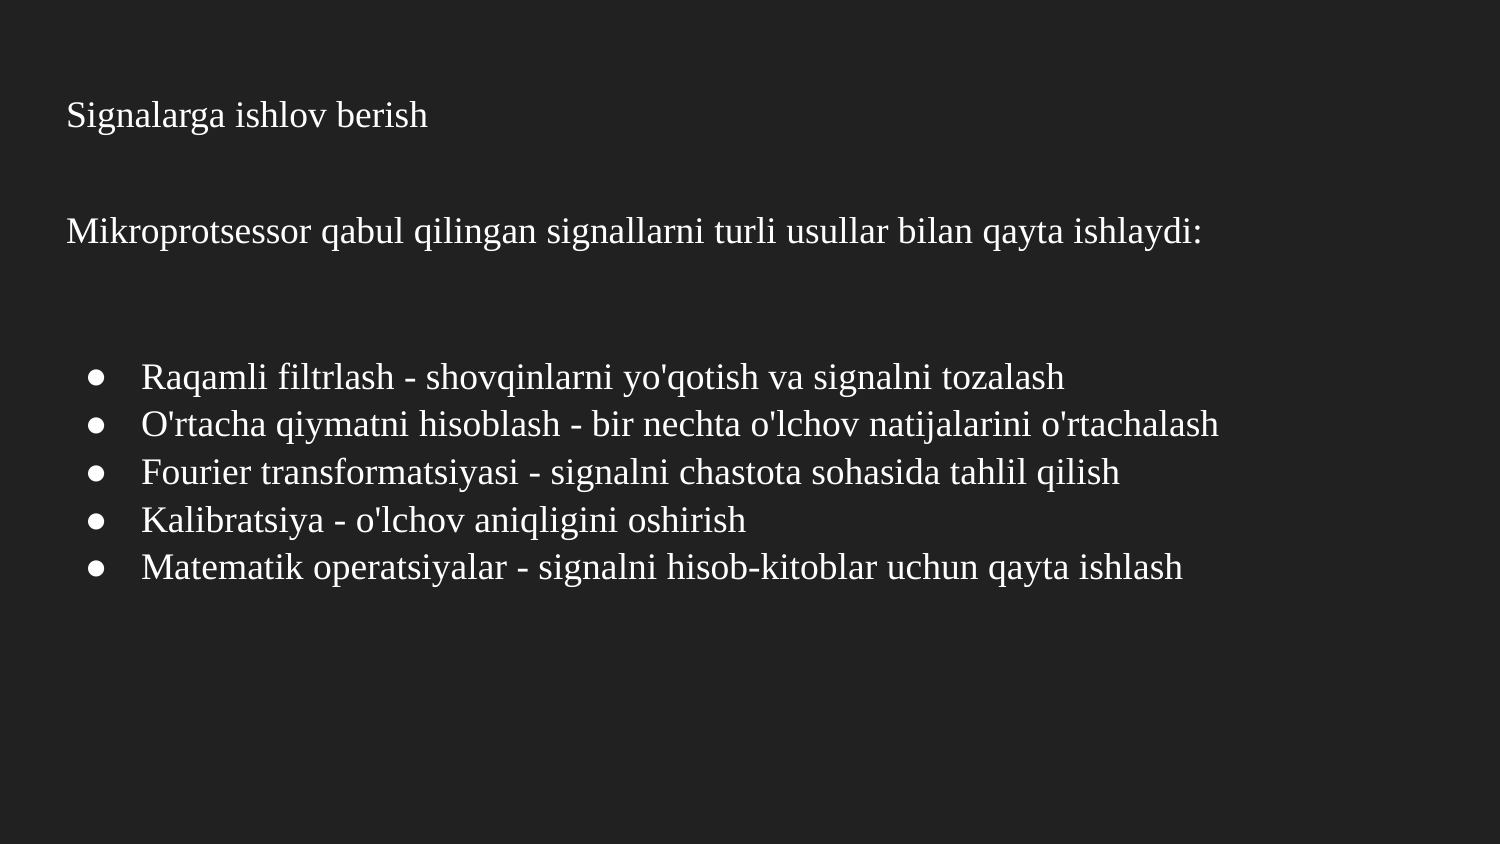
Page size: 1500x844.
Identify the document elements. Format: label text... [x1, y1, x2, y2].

list Mikroprotsessor qabul qilingan signallarni turli usullar bilan qayta ishlaydi: Raqamli filtrlash - shovqinlarni yo'qotish va signalni tozalash O'rtacha qiymatni hisoblash - bir nechta o'lchov natijalarini o'rtachalash Fourier transformatsiyasi - signalni chastota sohasida tahlil qilish Kalibratsiya - o'lchov aniqligini oshirish Matematik operatsiyalar - signalni hisob-kitoblar uchun qayta ishlash [51, 189, 1449, 750]
title Signalarga ishlov berish [51, 72, 1449, 167]
